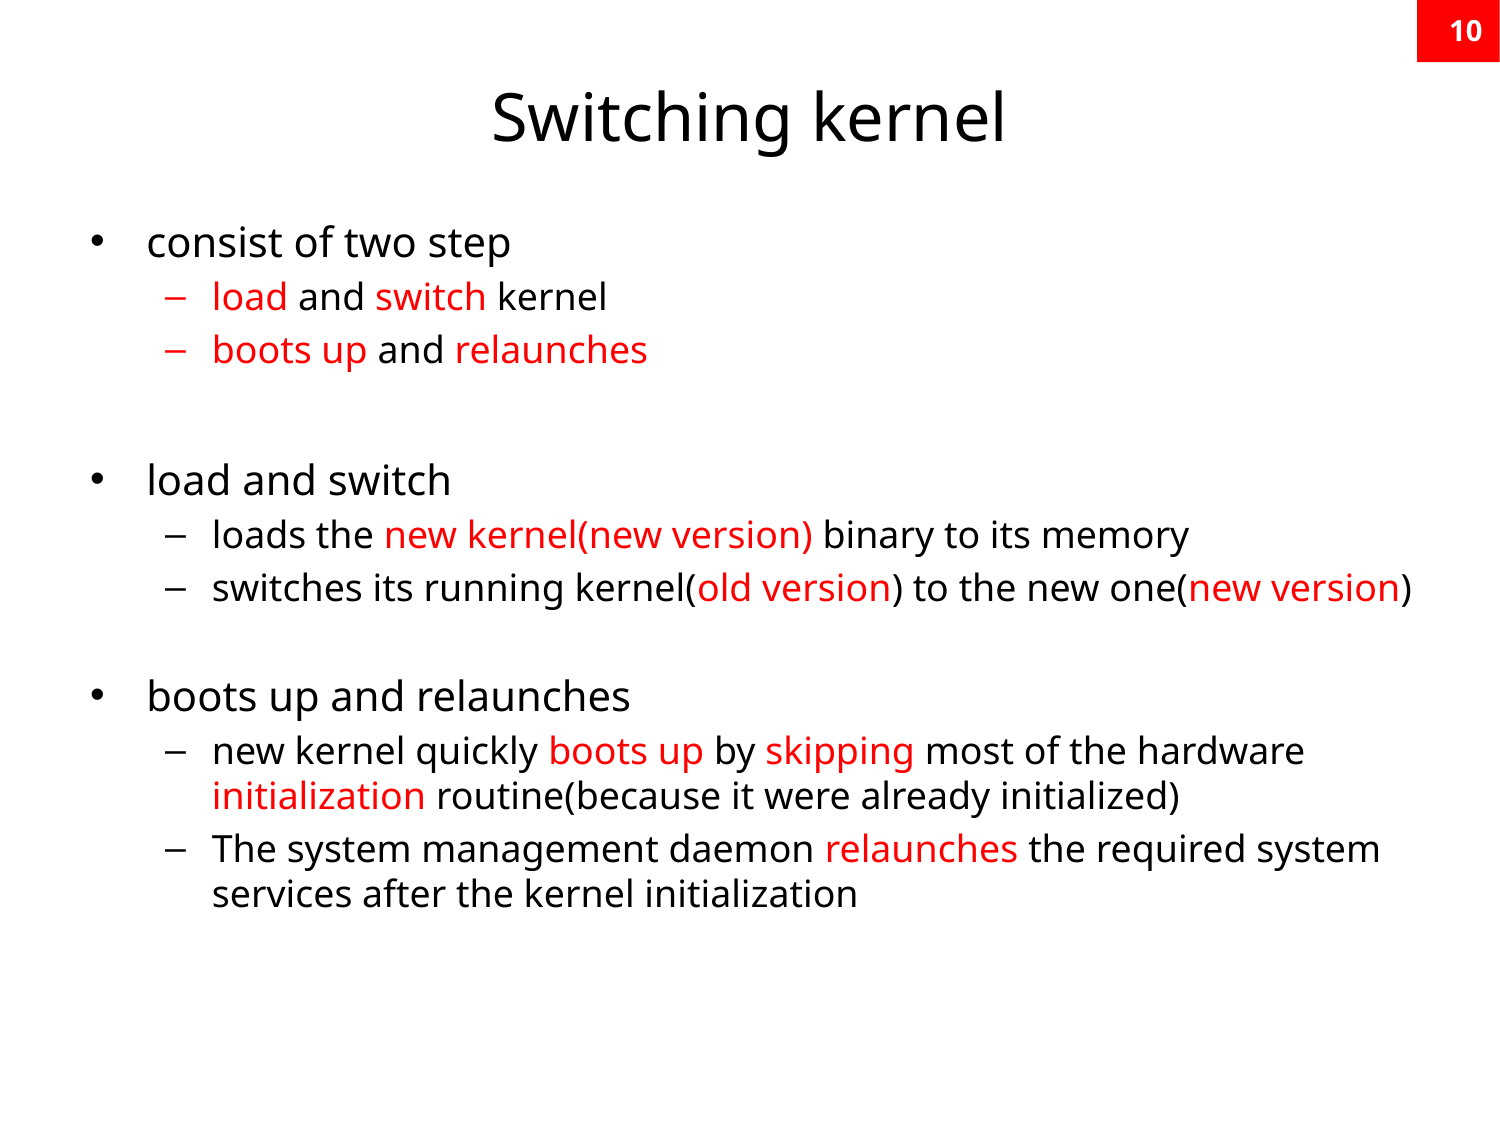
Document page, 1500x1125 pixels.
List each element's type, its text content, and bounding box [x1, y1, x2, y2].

list consist of two step load and switch kernel boots up and relaunches load and switch loads the new kernel(new version) binary to its memory switches its running kernel(old version) to the new one(new version) boots up and relaunches new kernel quickly boots up by skipping most of the hardware initialization routine(because it were already initialized) The system management daemon relaunches the required system services after the kernel initialization [75, 208, 1459, 1071]
slide_number 10 [1147, 2, 1498, 62]
title Switching kernel [75, 45, 1425, 185]
